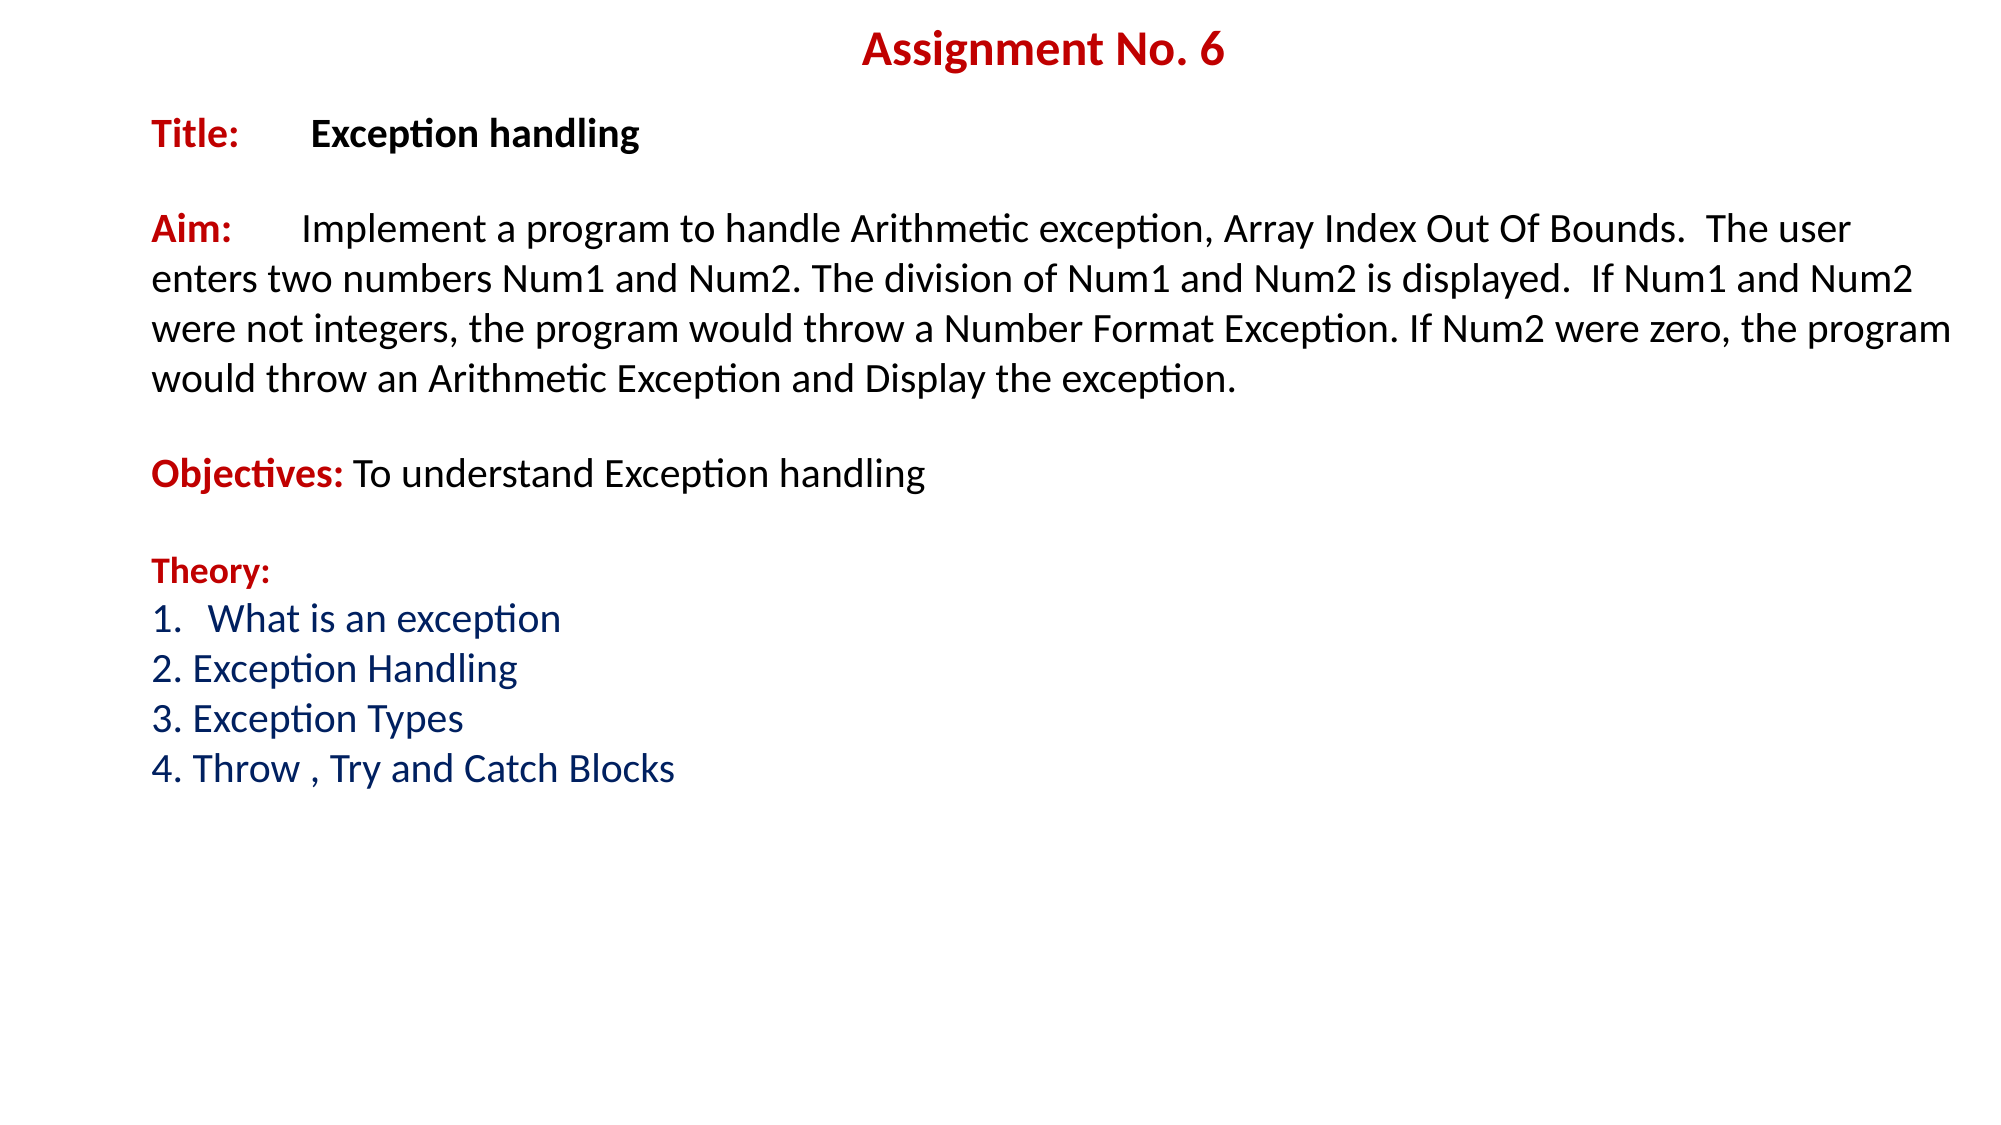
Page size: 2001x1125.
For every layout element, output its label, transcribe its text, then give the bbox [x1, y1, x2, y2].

text_box Title: Exception handling Aim: Implement a program to handle Arithmetic exception, Array Index Out Of Bounds. The user enters two numbers Num1 and Num2. The division of Num1 and Num2 is displayed. If Num1 and Num2 were not integers, the program would throw a Number Format Exception. If Num2 were zero, the program would throw an Arithmetic Exception and Display the exception. Objectives: To understand Exception handling Theory: What is an exception 2. Exception Handling 3. Exception Types 4. Throw , Try and Catch Blocks [136, 98, 1982, 889]
text_box Assignment No. 6 [839, 8, 1249, 83]
